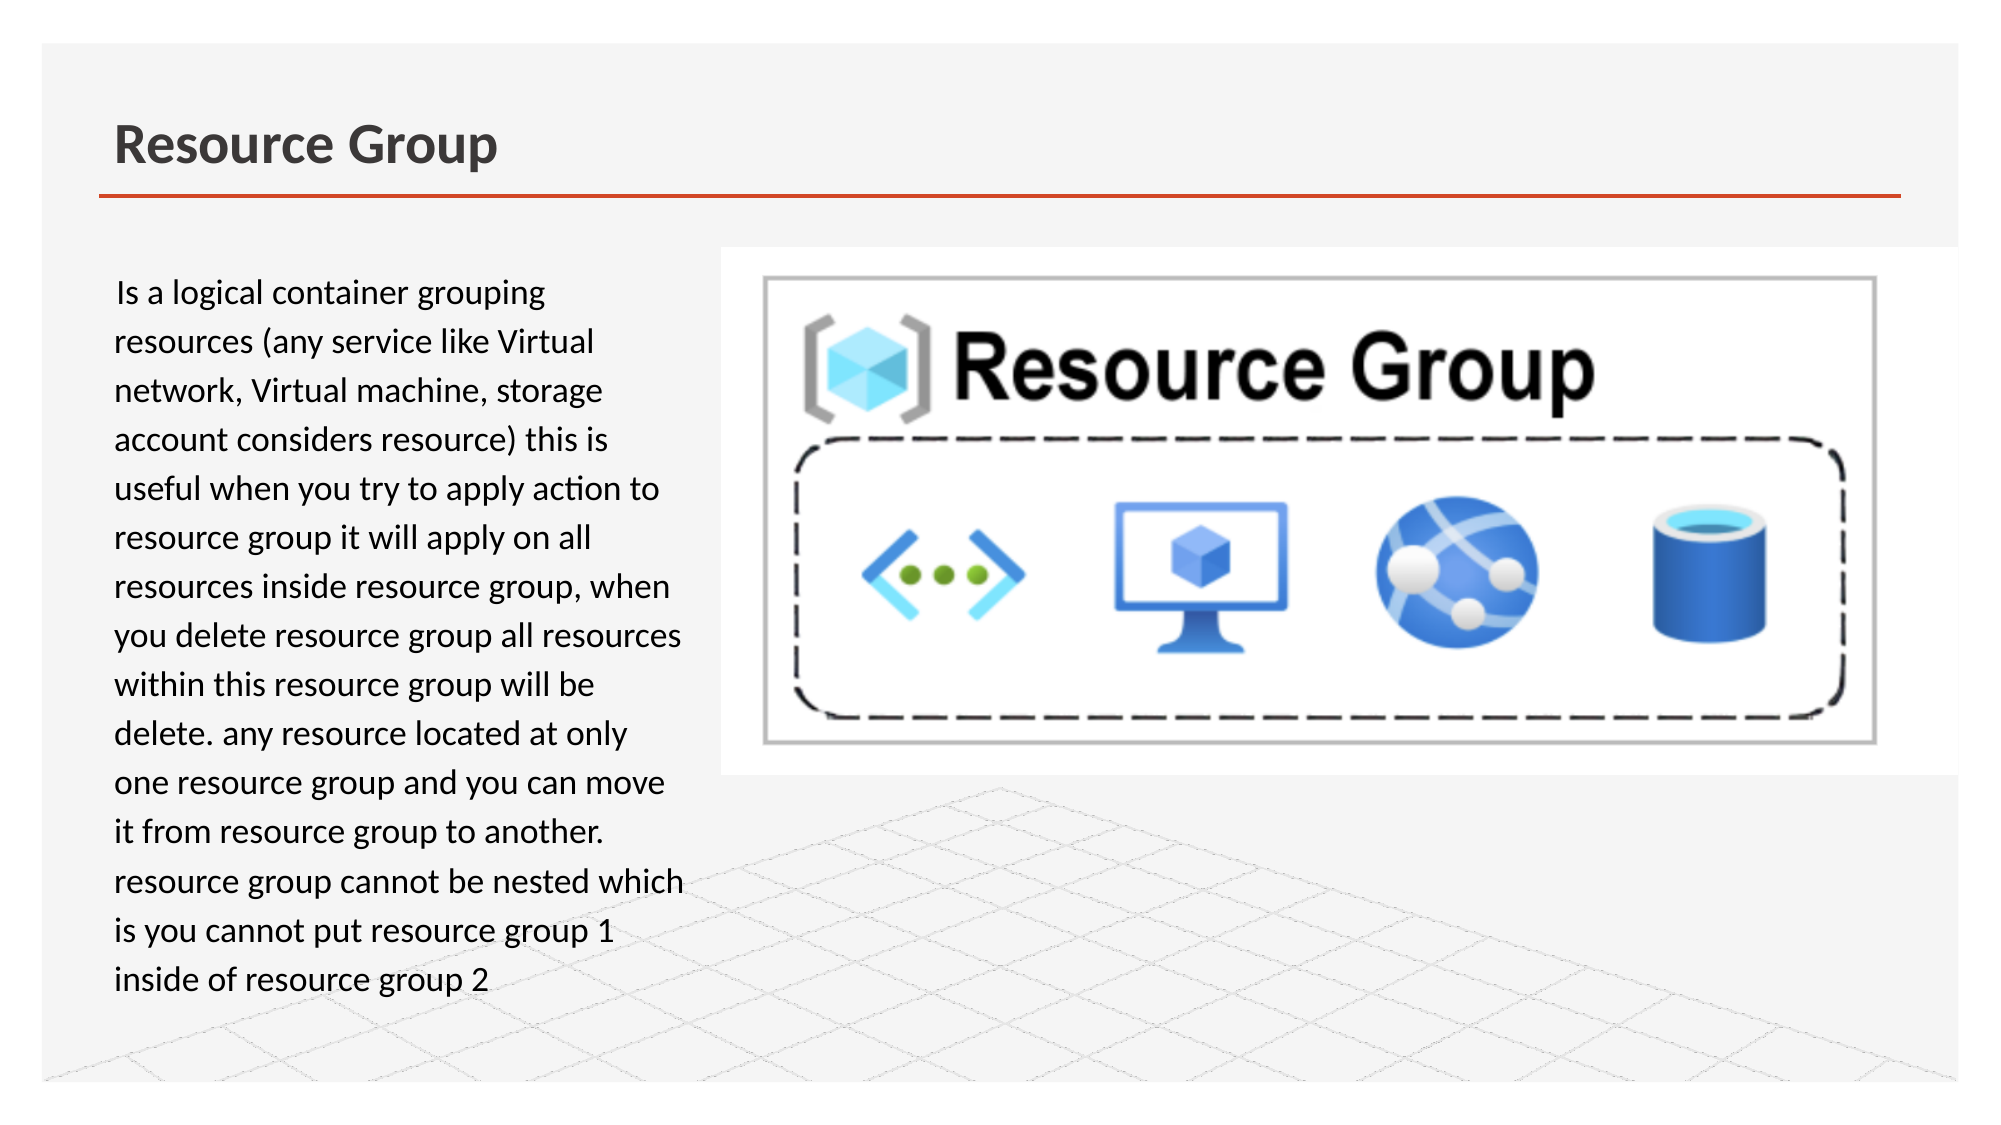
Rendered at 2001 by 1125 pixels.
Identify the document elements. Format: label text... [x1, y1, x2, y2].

title Resource Group [99, 73, 1901, 197]
picture [721, 247, 1958, 775]
list Is a logical container grouping resources (any service like Virtual network, Virtual machine, storage account considers resource) this is useful when you try to apply action to resource group it will apply on all resources inside resource group, when you delete resource group all resources within this resource group will be delete. any resource located at only one resource group and you can move it from resource group to another. resource group cannot be nested which is you cannot put resource group 1 inside of resource group 2 [99, 247, 703, 1014]
picture [44, 787, 1956, 1081]
